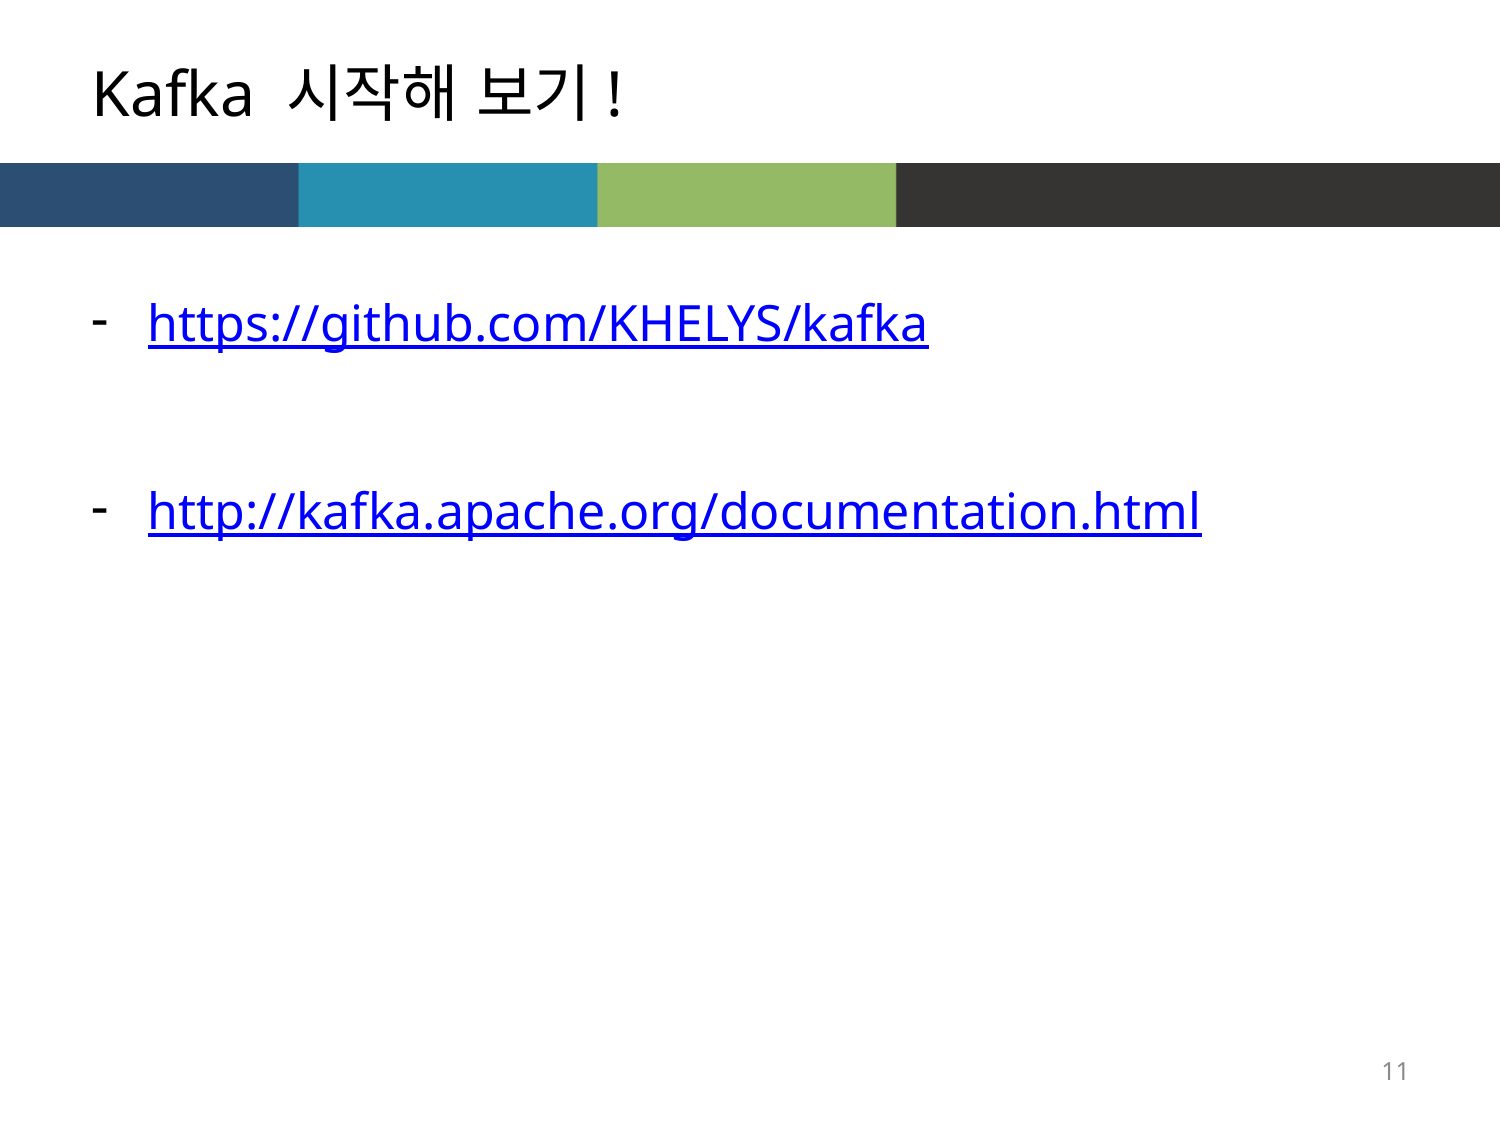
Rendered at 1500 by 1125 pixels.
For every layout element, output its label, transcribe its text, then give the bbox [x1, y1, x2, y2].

text_box Kafka 시작해 보기! [76, 46, 1447, 137]
text_box https://github.com/KHELYS/kafka http://kafka.apache.org/documentation.html [76, 283, 1436, 556]
picture [0, 162, 1500, 227]
slide_number 11 [1074, 1042, 1425, 1103]
